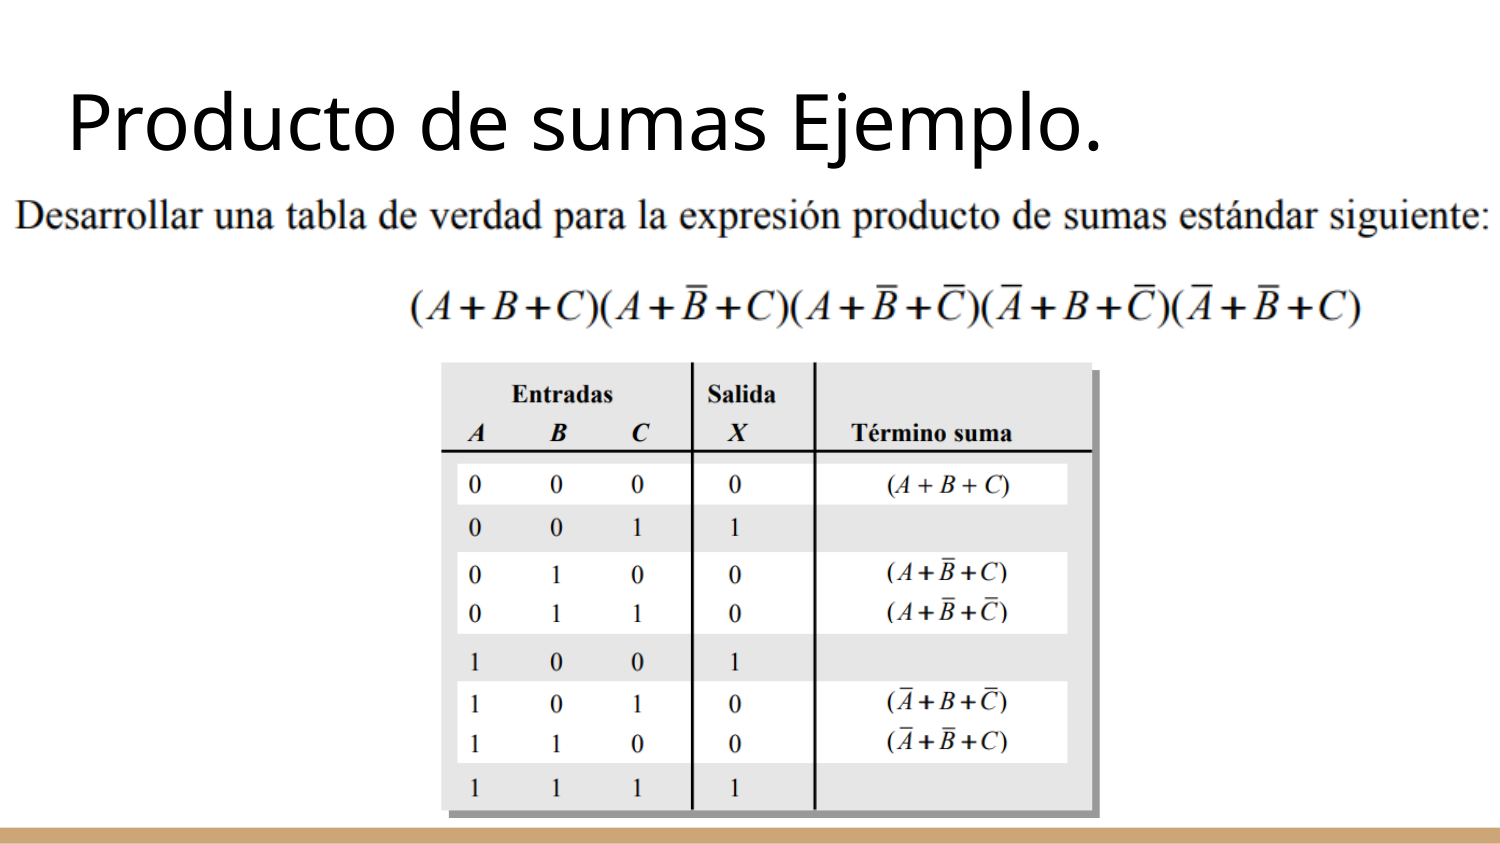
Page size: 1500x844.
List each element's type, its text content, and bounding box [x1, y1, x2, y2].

picture [4, 187, 1496, 333]
picture [436, 355, 1103, 818]
title Producto de sumas Ejemplo. [51, 51, 1449, 186]
